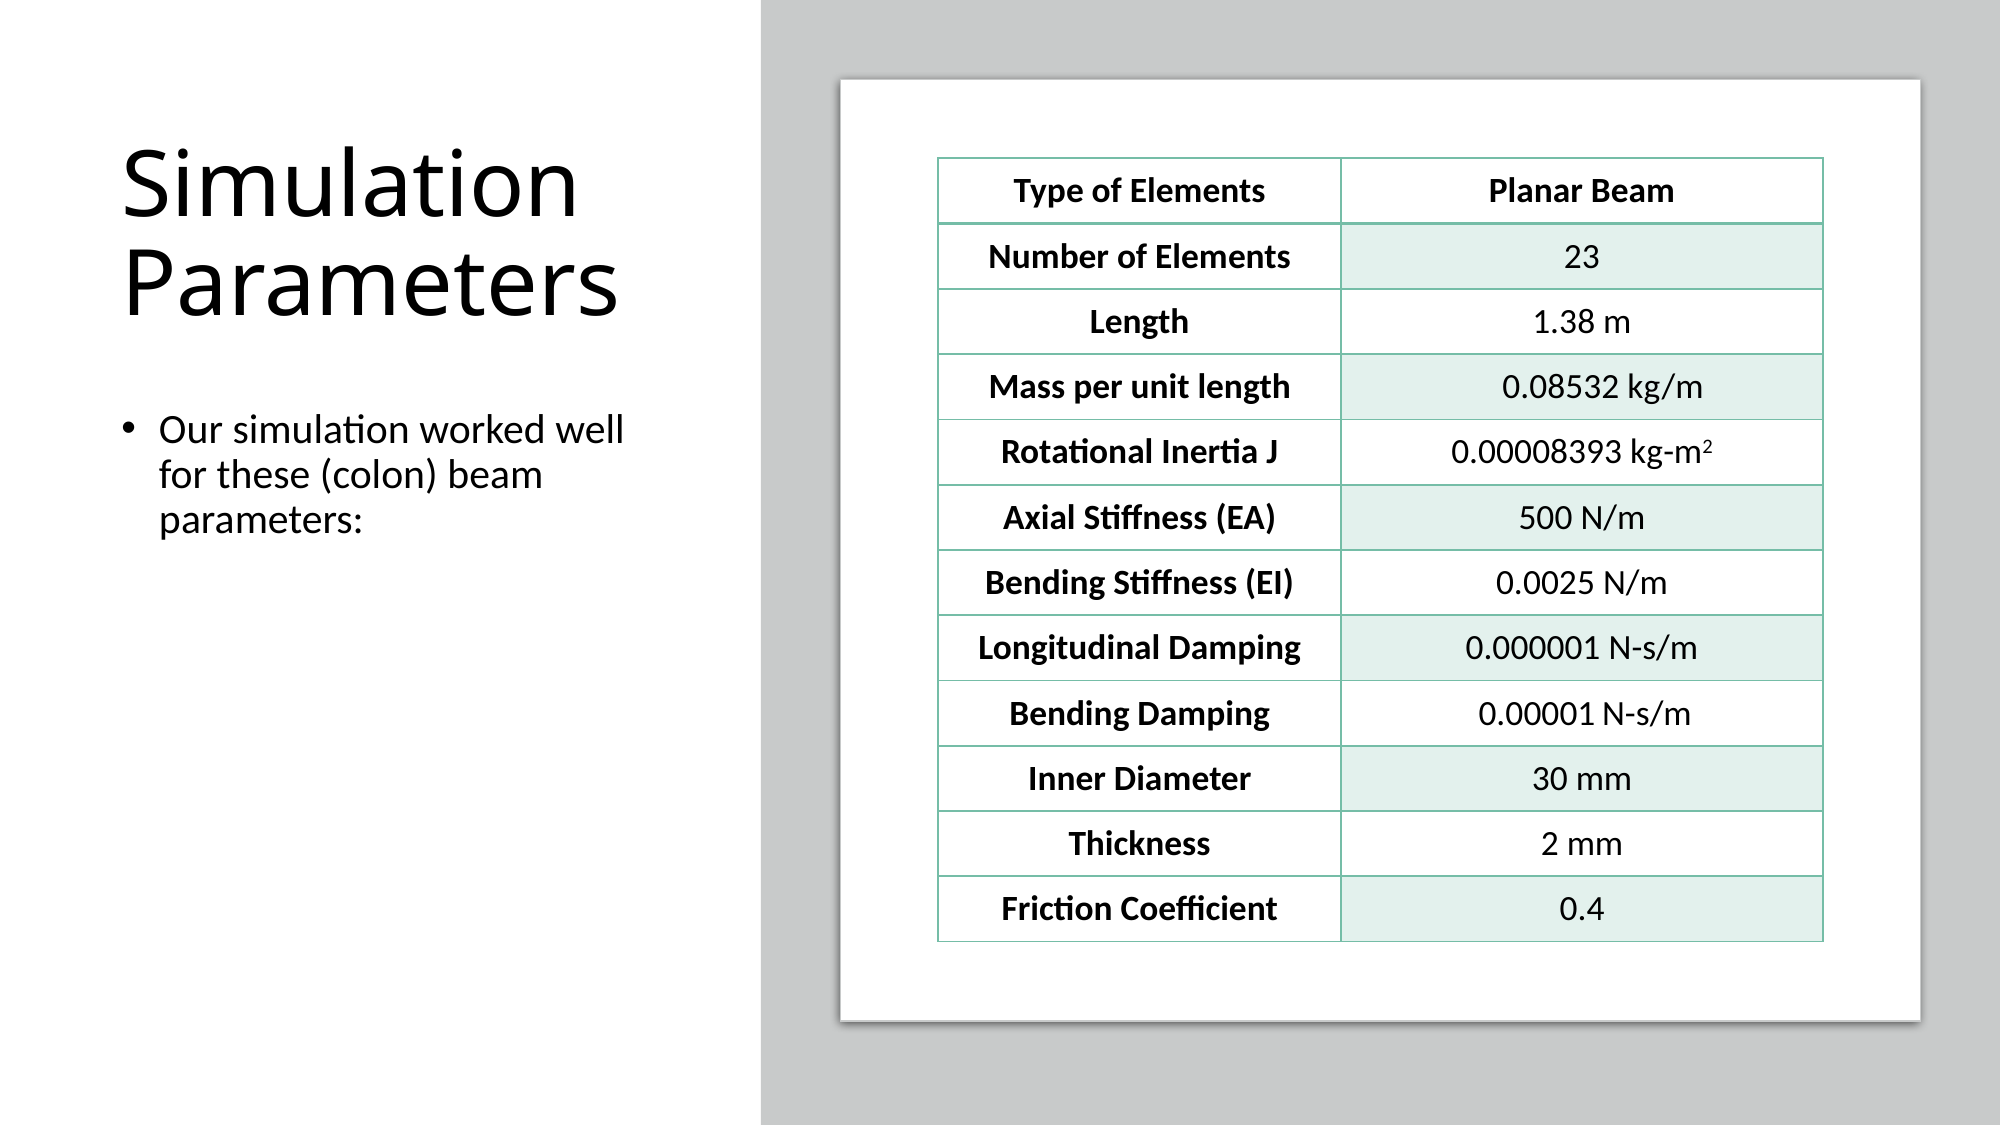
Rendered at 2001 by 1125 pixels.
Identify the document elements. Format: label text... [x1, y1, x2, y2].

table_cell Mass per unit length [939, 355, 1340, 419]
table_cell Thickness [939, 812, 1340, 875]
table_cell 0.4 [1342, 877, 1822, 941]
table_cell Friction Coefficient [939, 877, 1340, 941]
table_cell 0.00008393 kg-m2 [1342, 420, 1822, 484]
table_header Type of Elements [939, 159, 1340, 222]
table_cell 0.000001 N-s/m [1342, 616, 1822, 680]
table_cell 30 mm [1342, 747, 1822, 810]
table_cell Axial Stiffness (EA) [939, 486, 1340, 549]
table_cell Length [939, 290, 1340, 353]
title Simulation Parameters [106, 103, 682, 370]
table_cell 0.0025 N/m [1342, 551, 1822, 614]
table_cell 0.08532 kg/m [1342, 355, 1822, 419]
table_cell Number of Elements [939, 225, 1340, 288]
table_cell Longitudinal Damping [939, 616, 1340, 680]
table_header Planar Beam [1342, 159, 1822, 222]
table_cell Bending Damping [939, 681, 1340, 745]
list Our simulation worked well for these (colon) beam parameters: [106, 399, 682, 1021]
table_cell 1.38 m [1342, 290, 1822, 353]
table_cell Rotational Inertia J [939, 420, 1340, 484]
table_cell 23 [1342, 225, 1822, 288]
table_cell Bending Stiffness (EI) [939, 551, 1340, 614]
table_cell 2 mm [1342, 812, 1822, 875]
table_cell Inner Diameter [939, 747, 1340, 810]
table_cell 500 N/m [1342, 486, 1822, 549]
text_box [839, 78, 1922, 1022]
text_box [760, 0, 2000, 1125]
table_cell 0.00001 N-s/m [1342, 681, 1822, 745]
